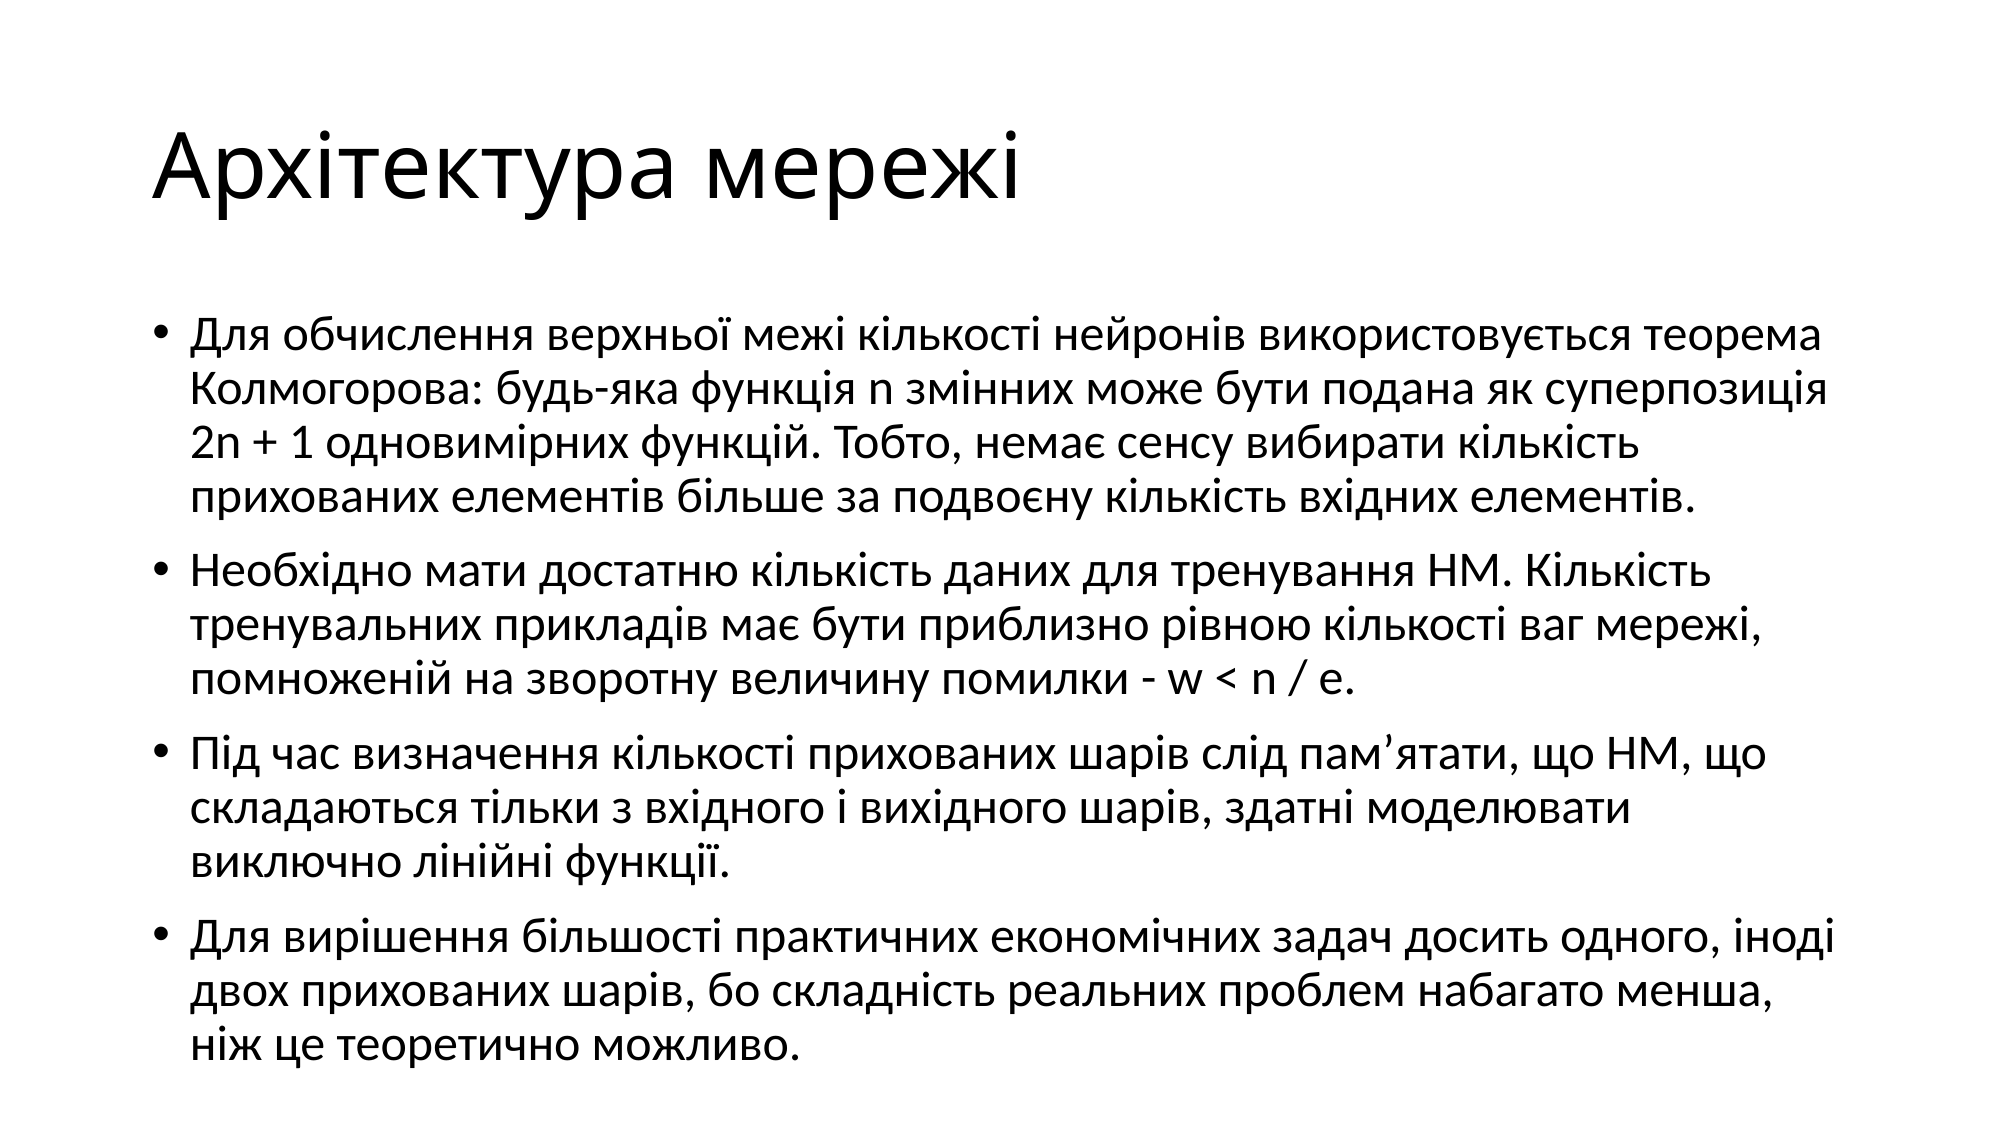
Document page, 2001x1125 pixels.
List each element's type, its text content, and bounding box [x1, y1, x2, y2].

title Архітектура мережі [137, 59, 1863, 278]
list Для обчислення верхньої межі кількості нейронів використовується теорема Колмогорова: будь-яка функція n змінних може бути подана як суперпозиція 2n + 1 одновимірних функцій. Тобто, немає сенсу вибирати кількість прихованих елементів більше за подвоєну кількість вхідних елементів. Необхідно мати достатню кількість даних для тренування НМ. Кількість тренувальних прикладів має бути приблизно рівною кількості ваг мережі, помноженій на зворотну величину помилки - w < n / e. Під час визначення кількості прихованих шарів слід пам’ятати, що НМ, що складаються тільки з вхідного і вихідного шарів, здатні моделювати виключно лінійні функції. Для вирішення більшості практичних економічних задач досить одного, іноді двох прихованих шарів, бо складність реальних проблем набагато менша, ніж це теоретично можливо. [137, 299, 1863, 1014]
